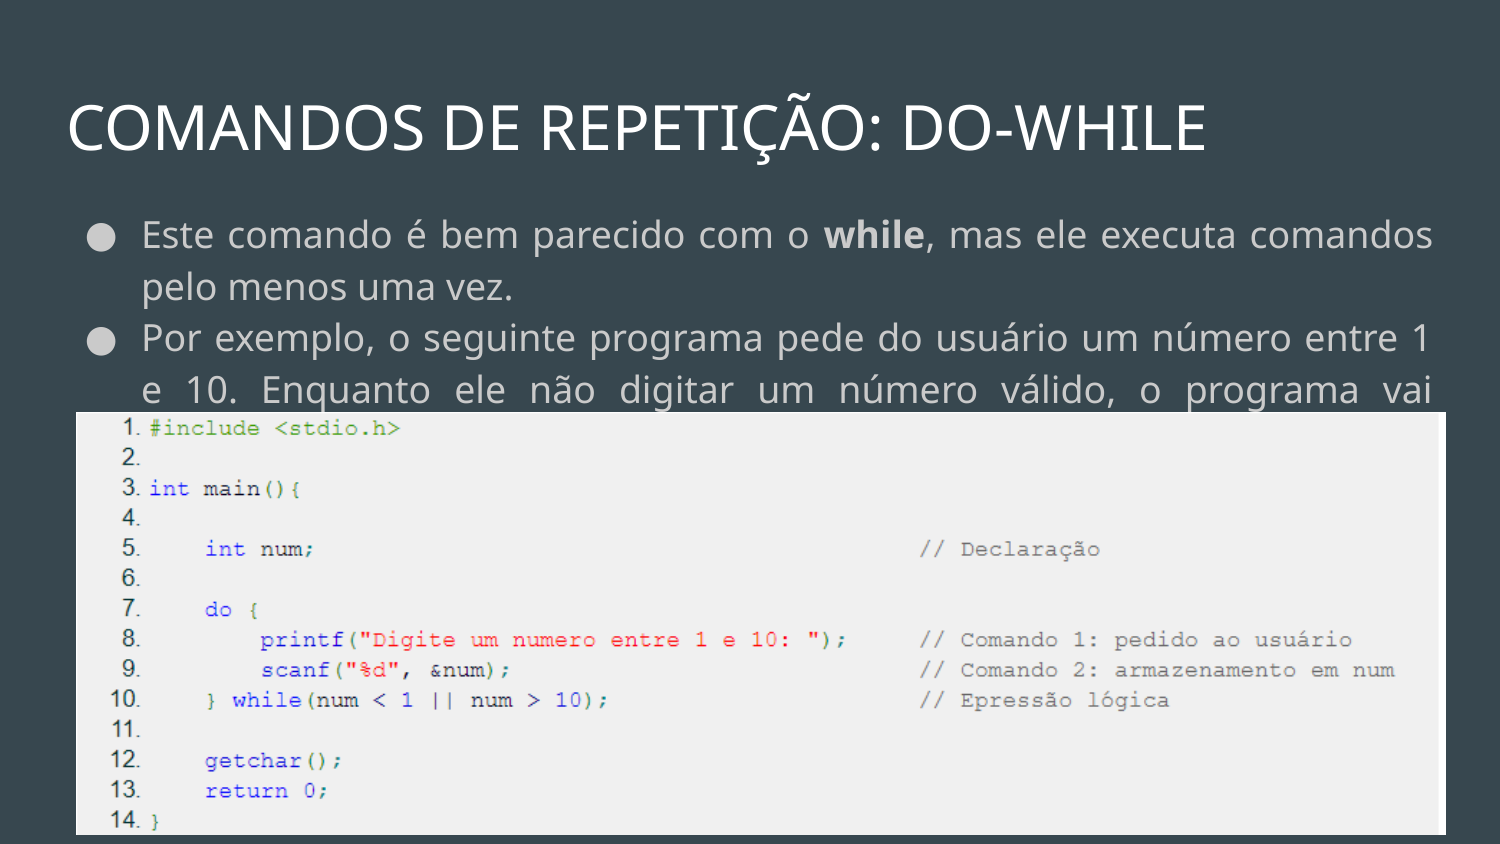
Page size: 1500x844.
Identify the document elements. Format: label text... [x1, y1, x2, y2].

list Este comando é bem parecido com o while, mas ele executa comandos pelo menos uma vez. Por exemplo, o seguinte programa pede do usuário um número entre 1 e 10. Enquanto ele não digitar um número válido, o programa vai perguntar de novo. [51, 189, 1449, 750]
title COMANDOS DE REPETIÇÃO: DO-WHILE [51, 72, 1449, 167]
picture [75, 411, 1446, 835]
